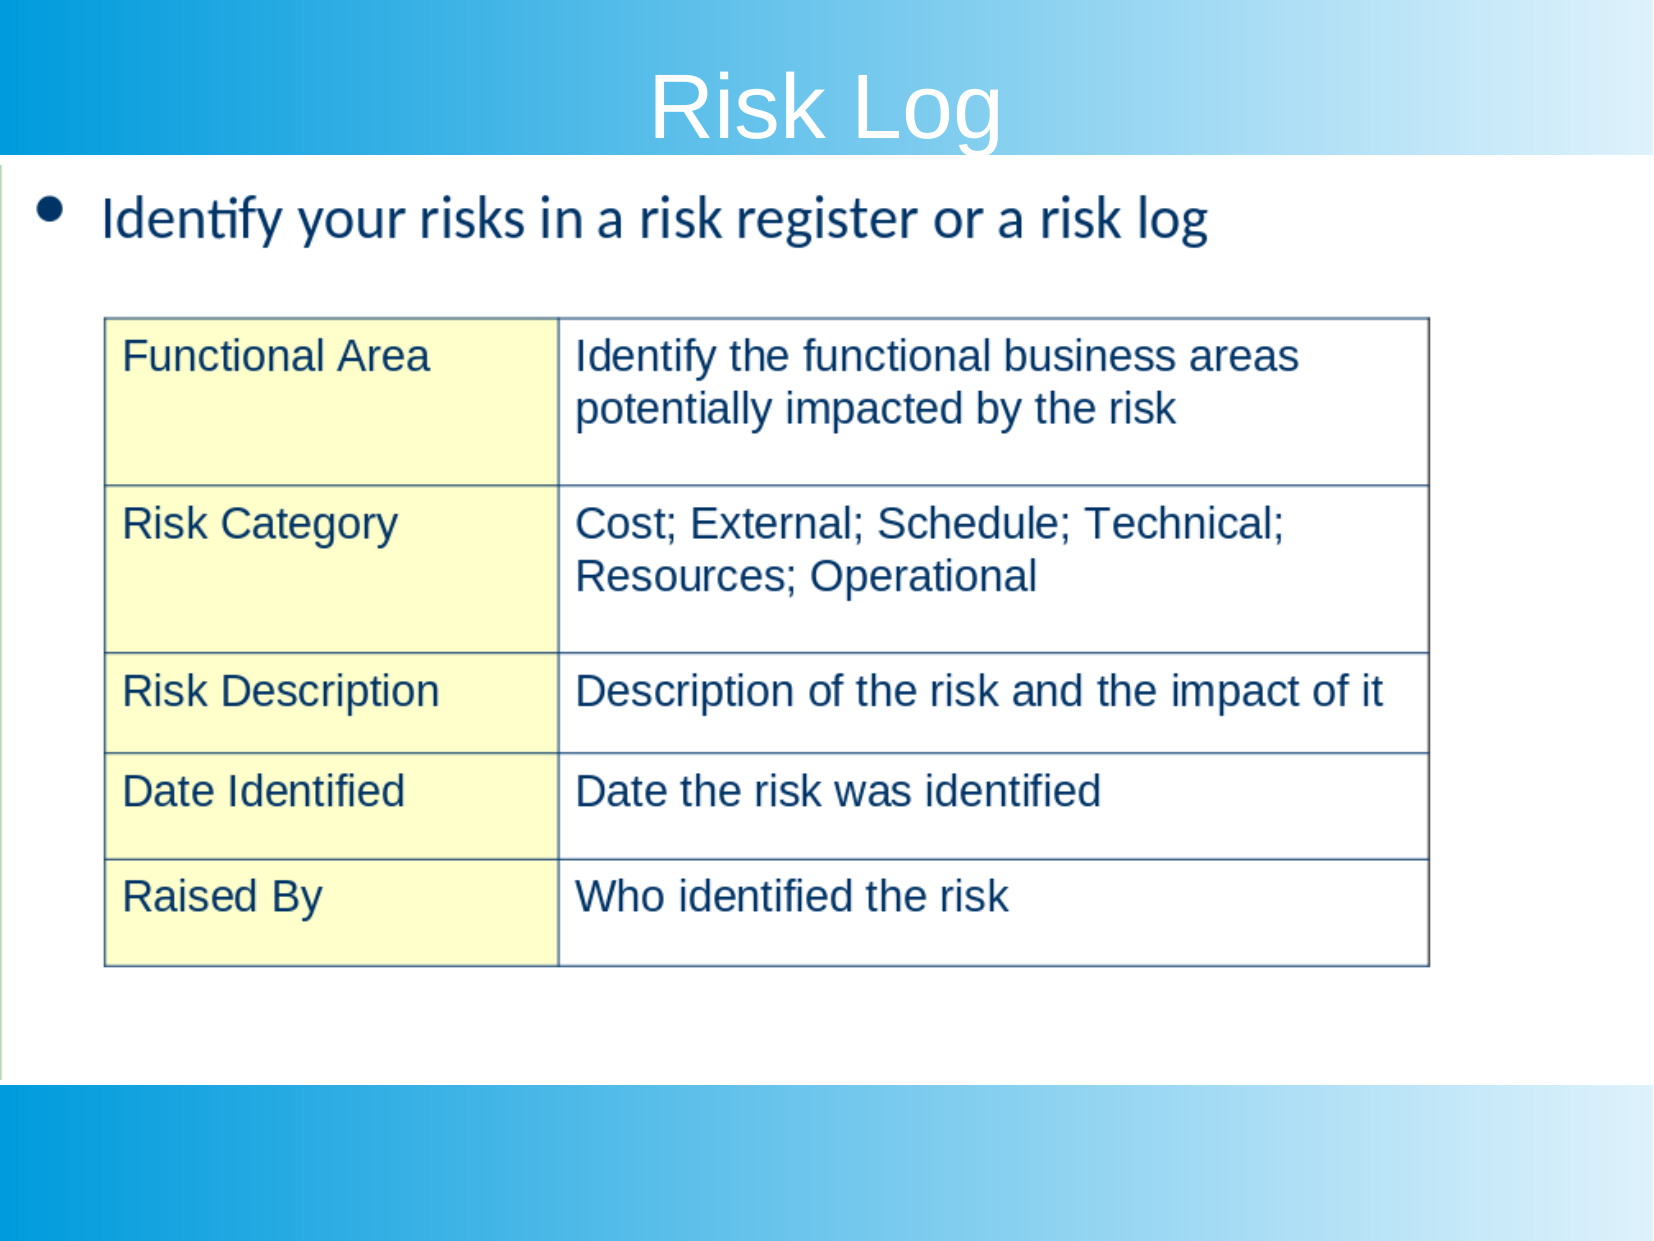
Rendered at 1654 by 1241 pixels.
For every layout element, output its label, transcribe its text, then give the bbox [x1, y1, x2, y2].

picture [0, 164, 1573, 1081]
text_box Risk Log [82, 49, 1571, 154]
